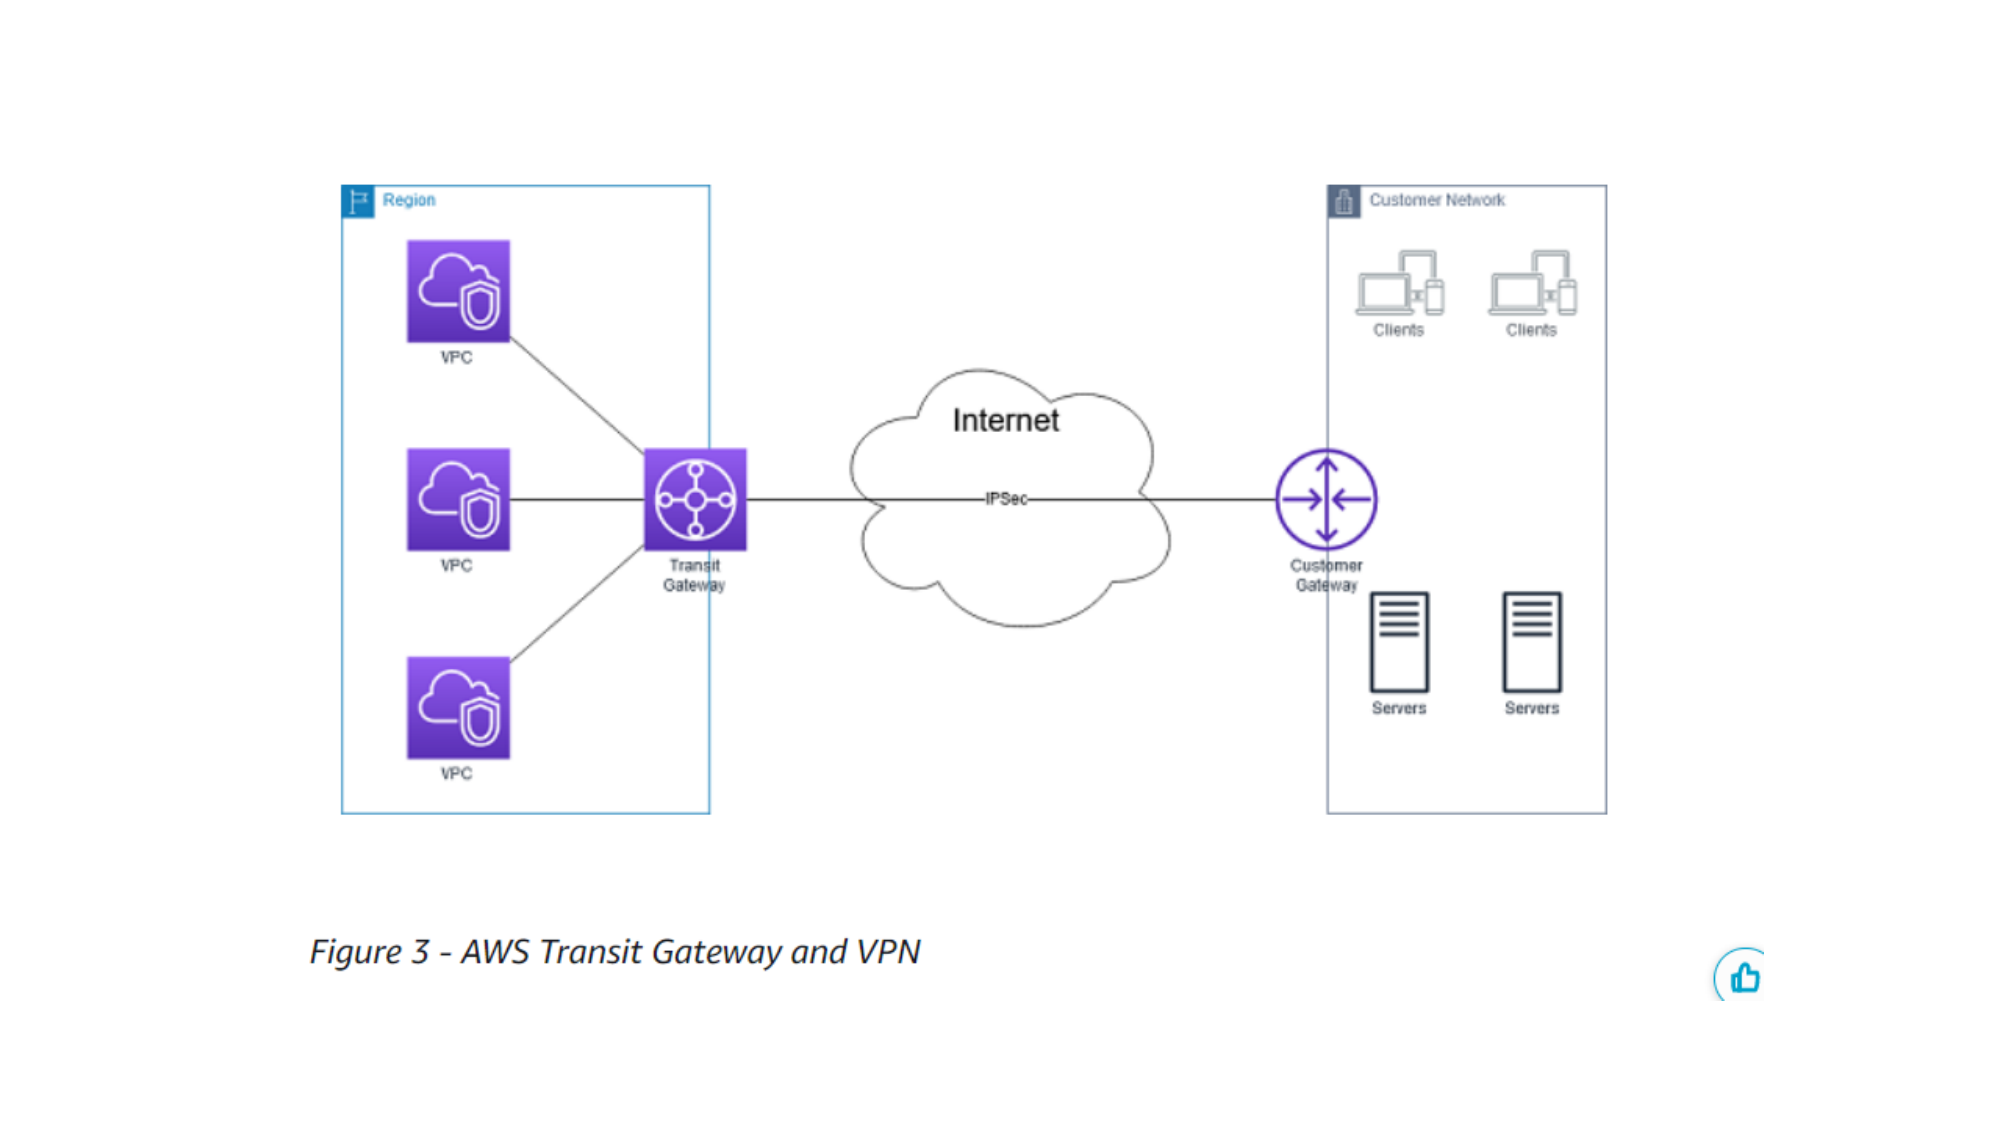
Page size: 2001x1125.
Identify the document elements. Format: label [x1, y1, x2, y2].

picture [235, 124, 1764, 1001]
